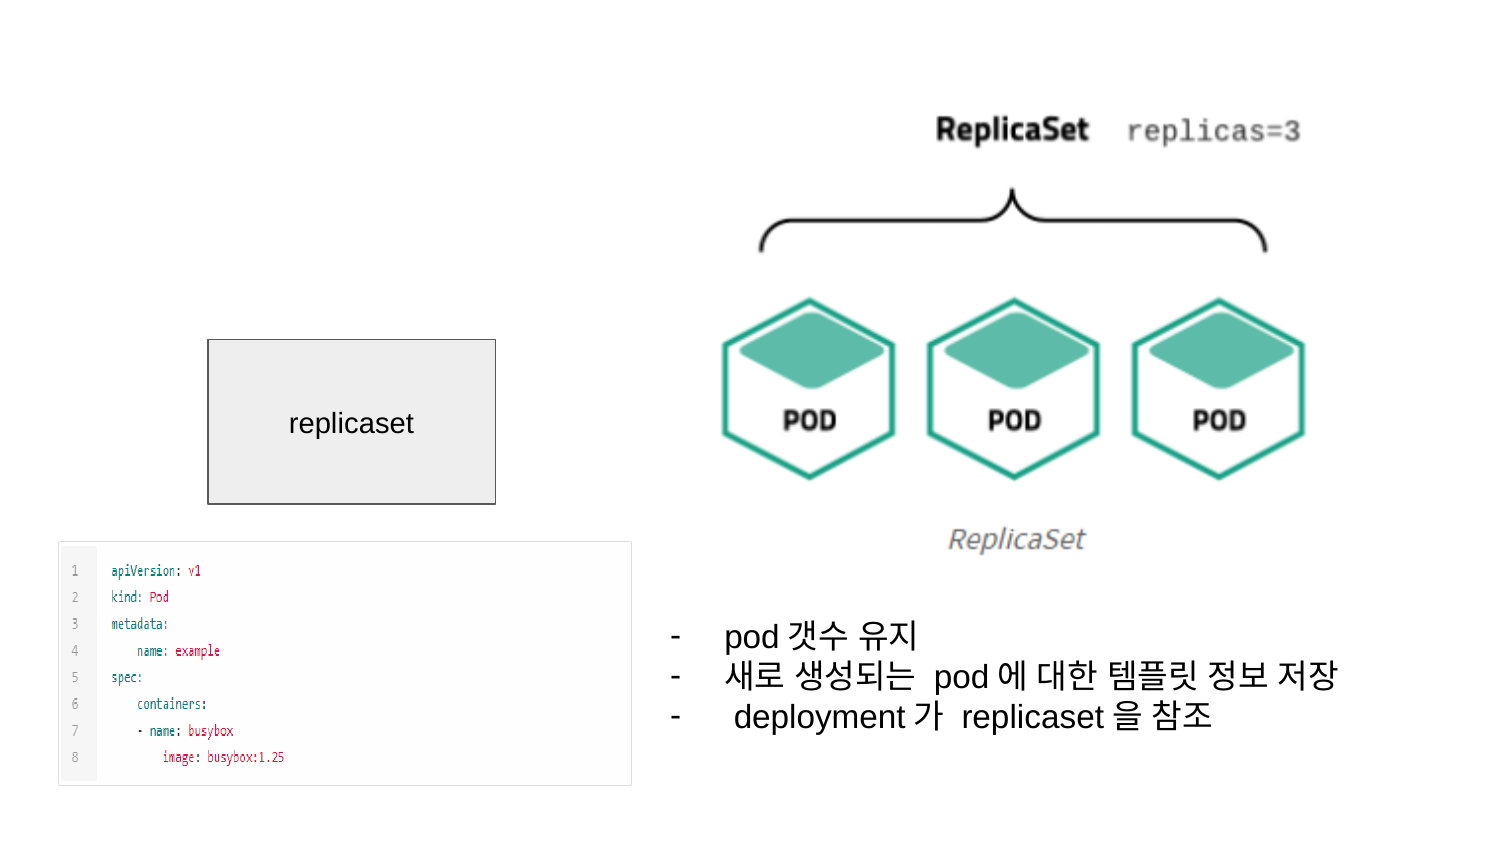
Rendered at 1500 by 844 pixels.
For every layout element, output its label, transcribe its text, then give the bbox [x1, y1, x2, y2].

title pod갯수 유지 새로 생성되는 pod에 대한 템플릿 정보 저장 deployment가 replicaset을 참조 [634, 528, 1394, 751]
picture [688, 93, 1340, 591]
picture [51, 535, 635, 796]
text_box replicaset [207, 339, 496, 505]
